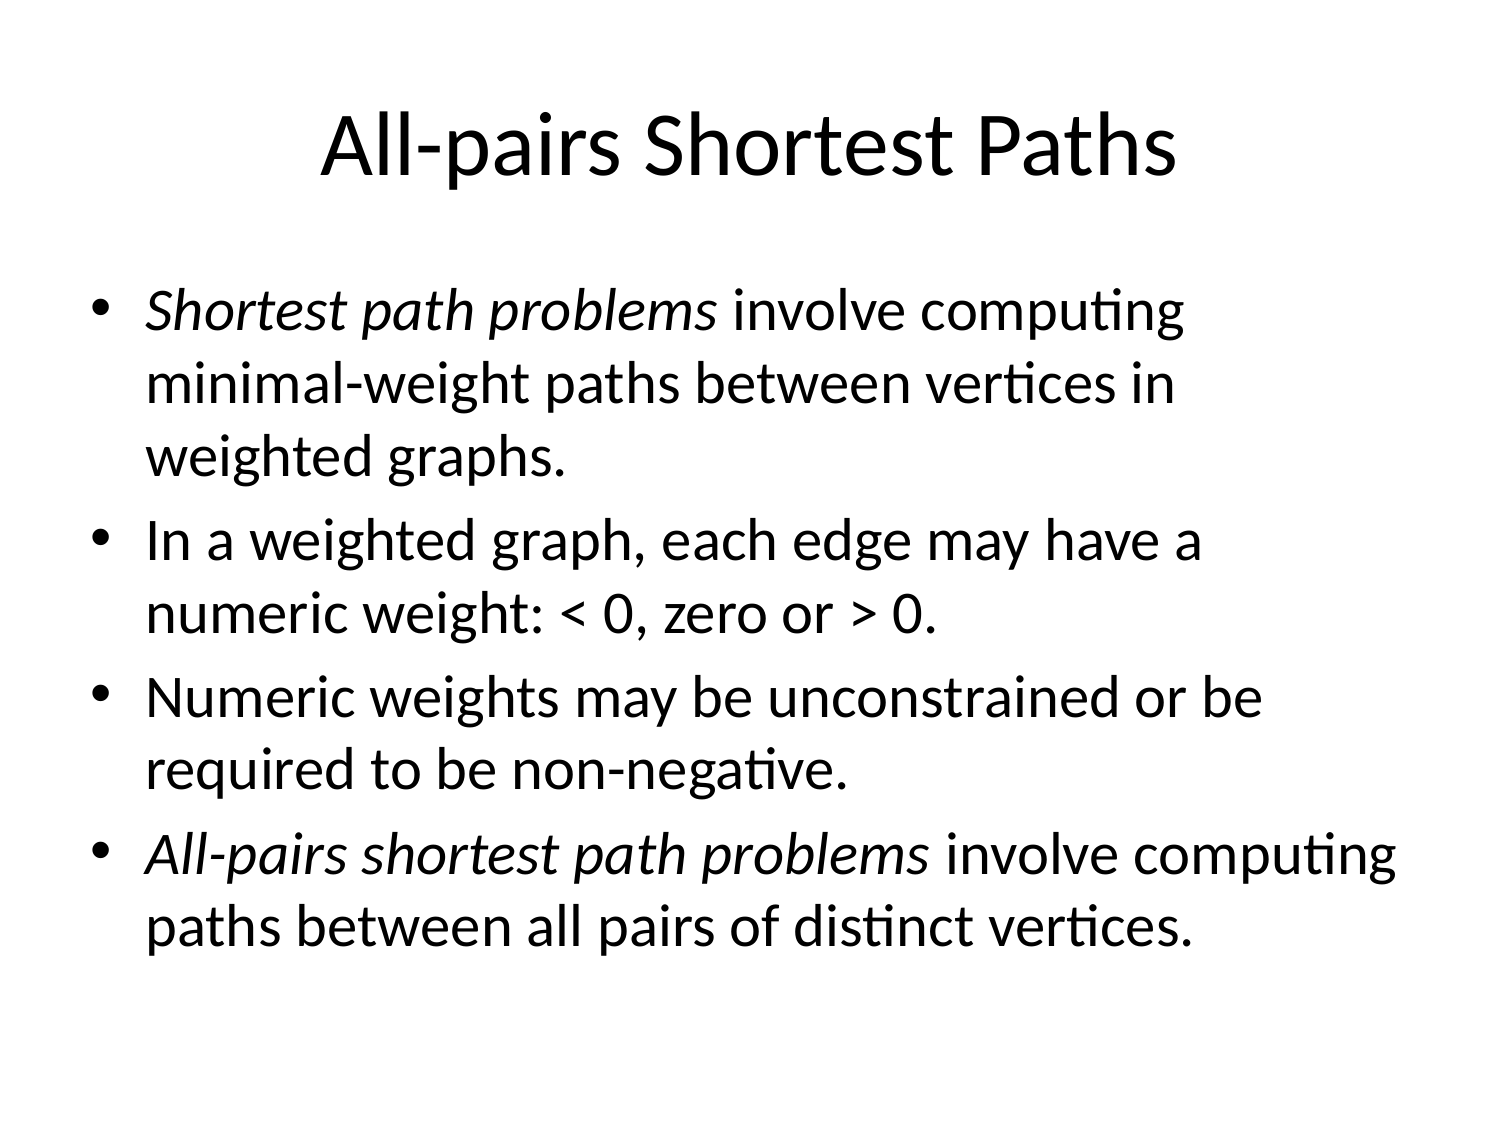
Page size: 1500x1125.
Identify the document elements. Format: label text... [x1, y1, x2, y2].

title All-pairs Shortest Paths [75, 45, 1425, 233]
list Shortest path problems involve computing minimal-weight paths between vertices in weighted graphs. In a weighted graph, each edge may have a numeric weight: < 0, zero or > 0. Numeric weights may be unconstrained or be required to be non-negative. All-pairs shortest path problems involve computing paths between all pairs of distinct vertices. [75, 262, 1425, 1005]
